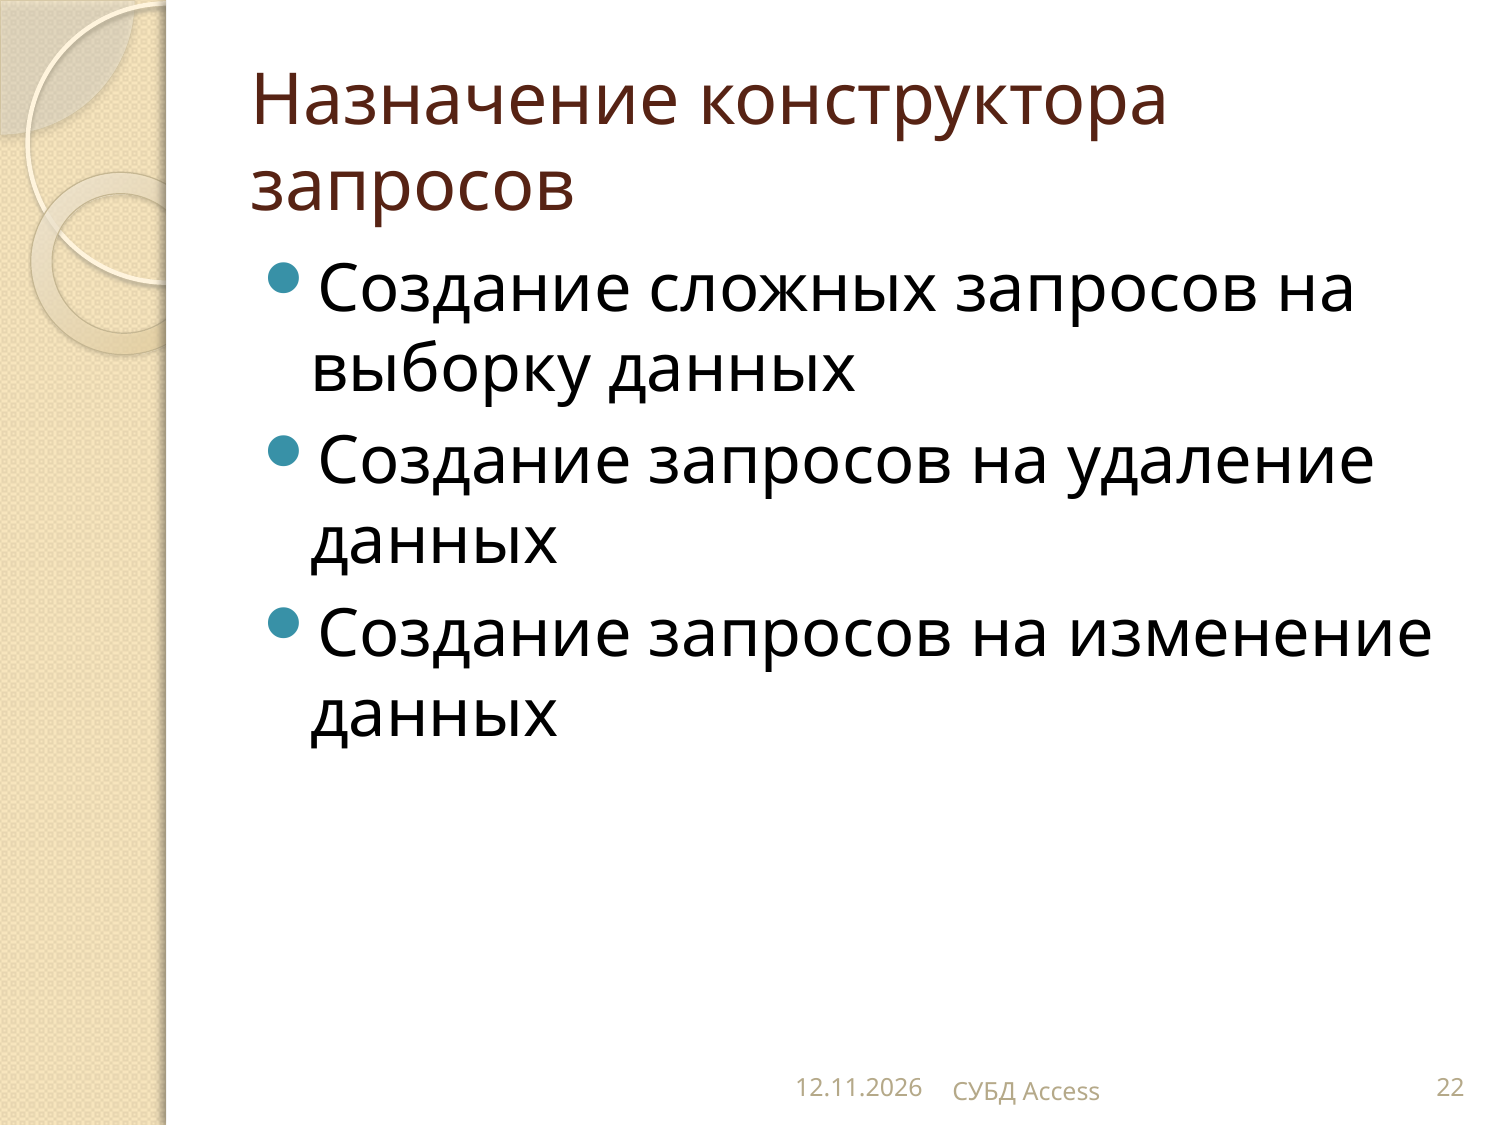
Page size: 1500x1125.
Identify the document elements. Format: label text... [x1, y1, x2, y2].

footer СУБД Access [937, 1034, 1413, 1113]
list Создание сложных запросов на выборку данных Создание запросов на удаление данных Создание запросов на изменение данных [235, 237, 1466, 1025]
title Назначение конструктора запросов [235, 45, 1466, 233]
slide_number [587, 1034, 937, 1113]
slide_number 22 [1413, 1034, 1488, 1113]
